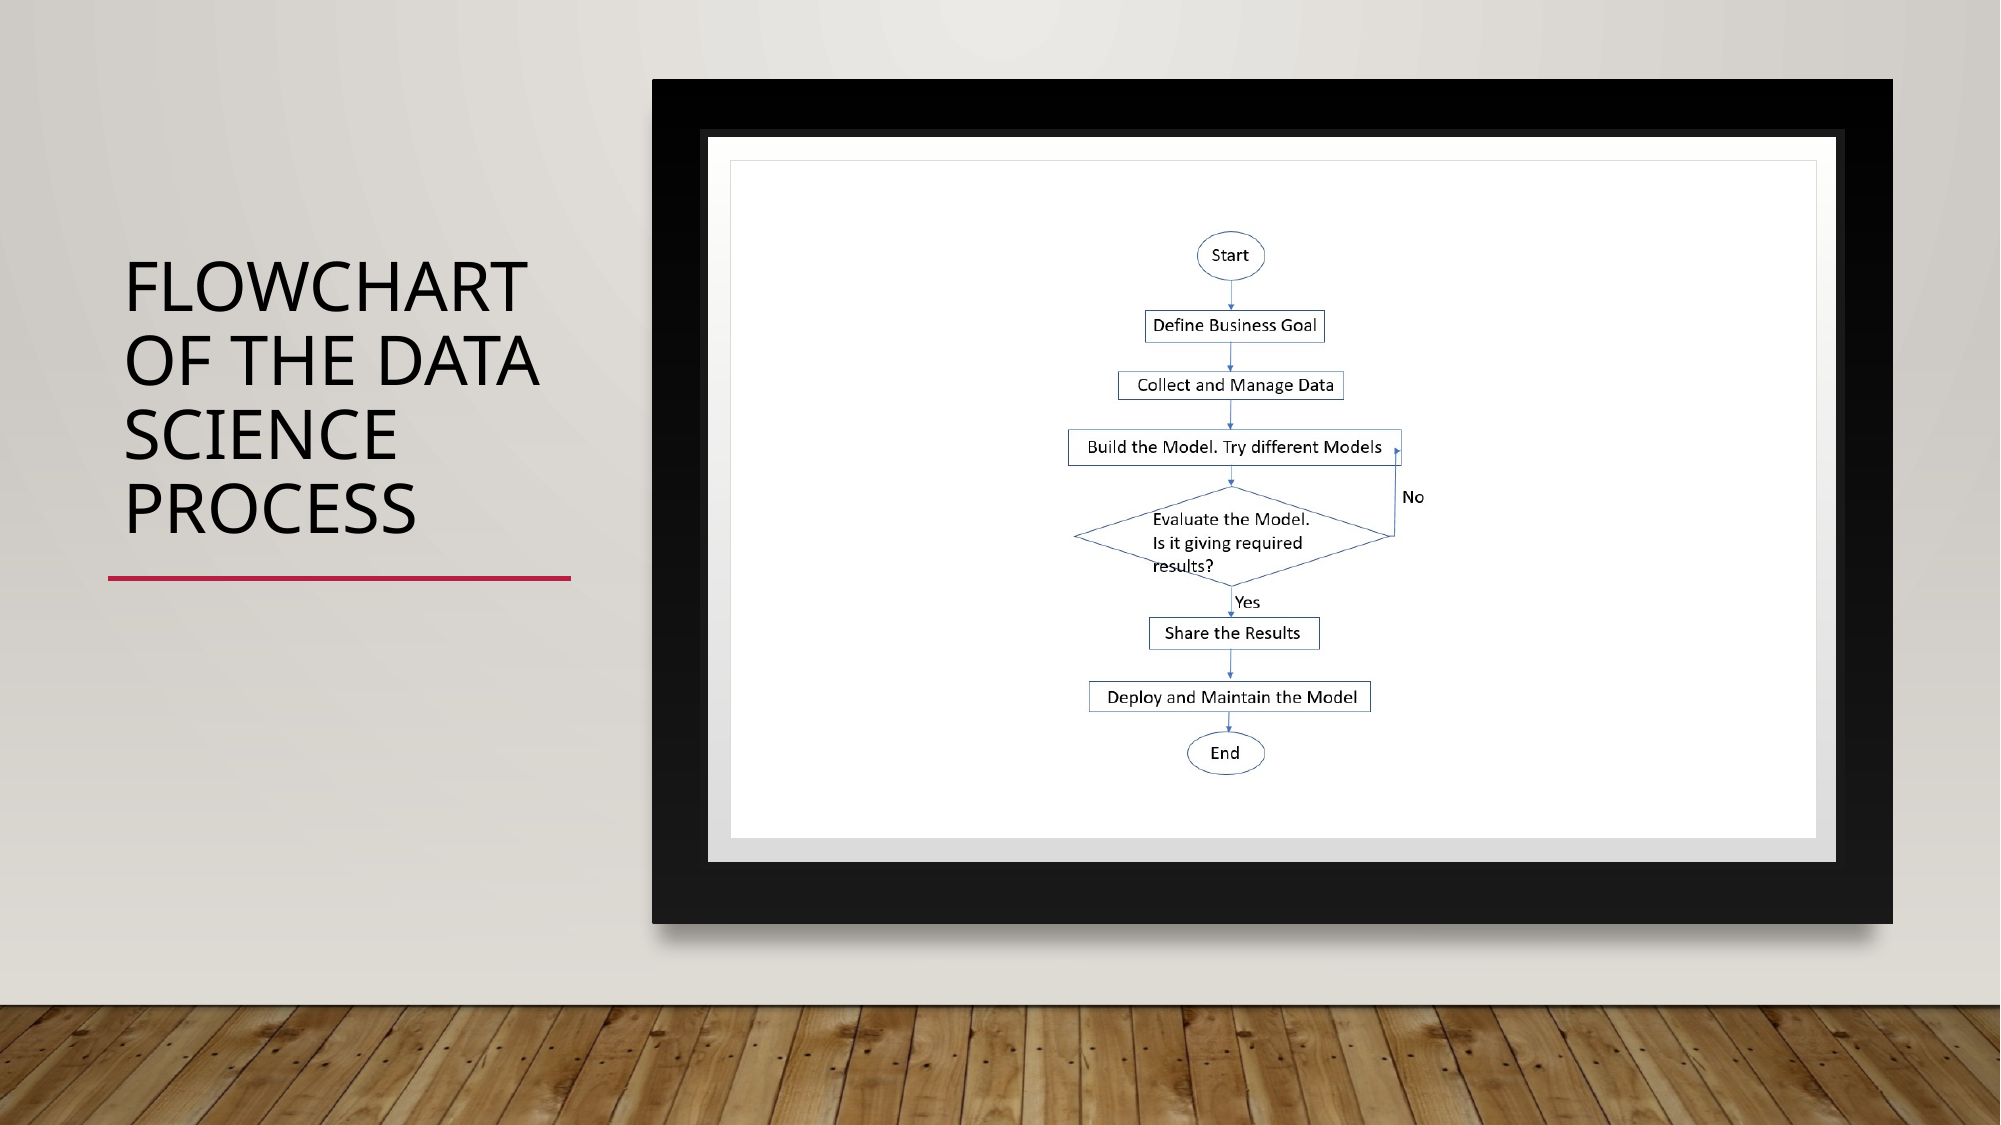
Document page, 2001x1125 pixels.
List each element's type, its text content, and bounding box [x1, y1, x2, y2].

text_box [0, 330, 2000, 1004]
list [757, 210, 1789, 791]
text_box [652, 78, 1894, 924]
text_box [0, 0, 2000, 330]
picture [0, 1006, 2000, 1125]
title Flowchart of the Data Science Process [108, 241, 572, 549]
